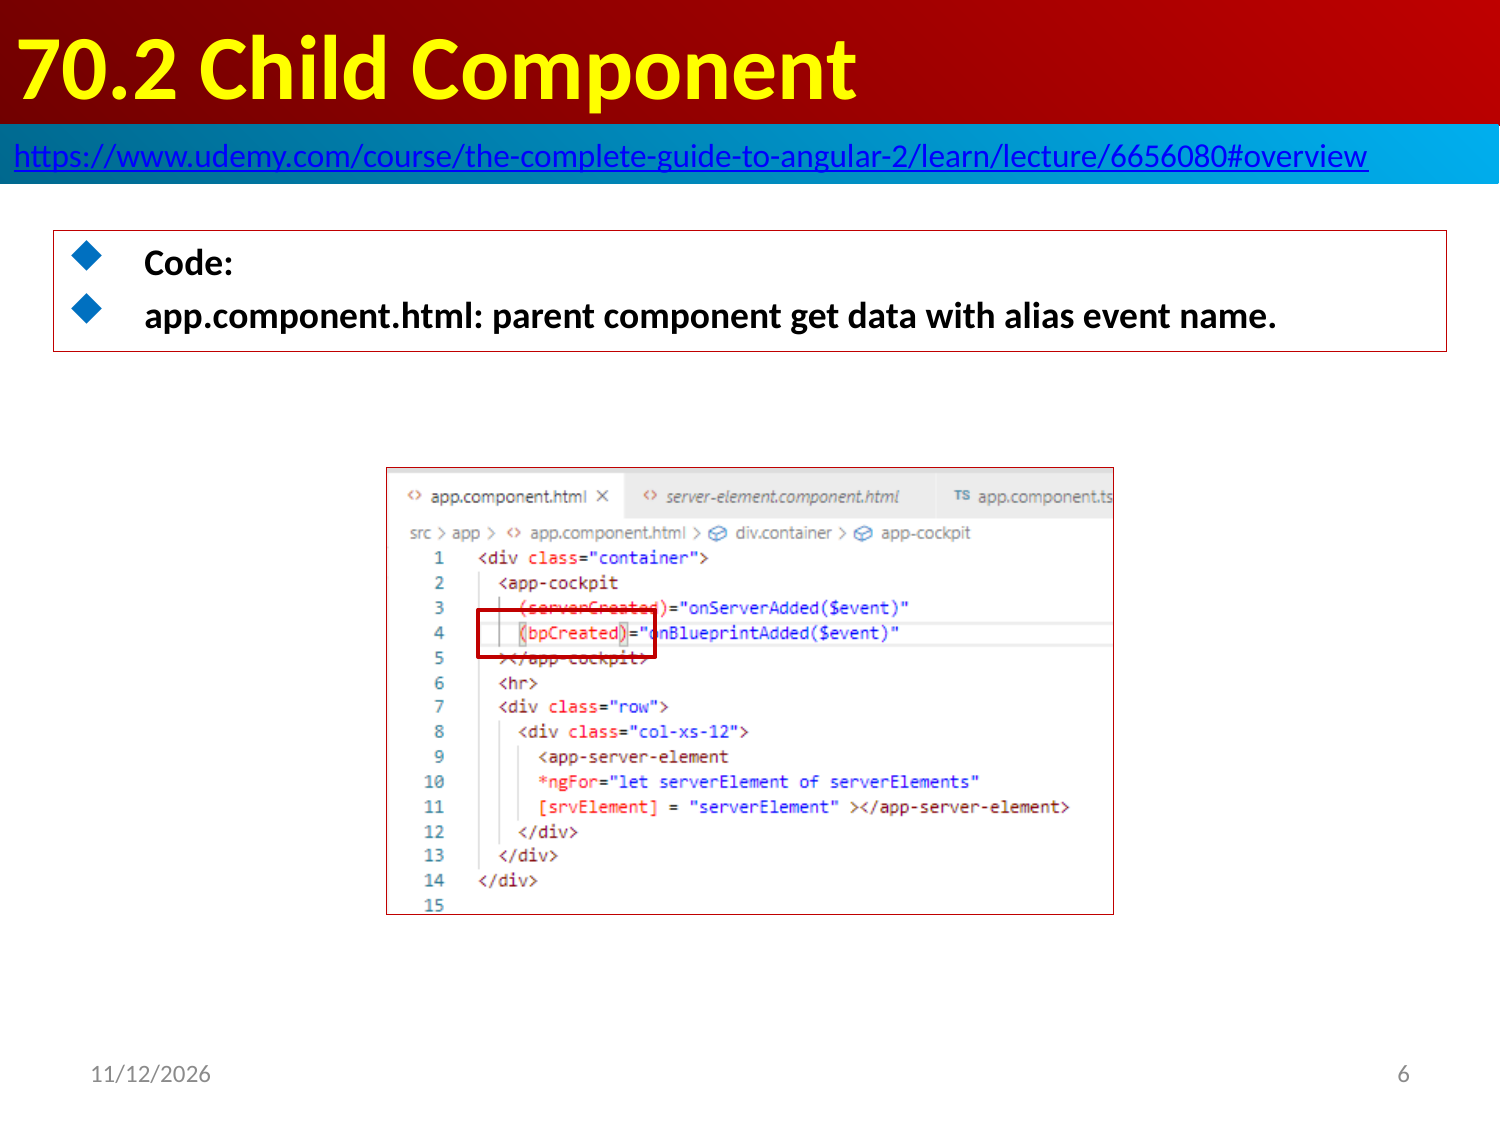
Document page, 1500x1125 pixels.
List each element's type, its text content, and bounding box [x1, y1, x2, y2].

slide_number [75, 1042, 425, 1103]
text_box https://www.udemy.com/course/the-complete-guide-to-angular-2/learn/lecture/6656080#overview [0, 124, 1499, 184]
subtitle Code: app.component.html: parent component get data with alias event name. [53, 230, 1447, 352]
title 70.2 Child Component [0, 0, 1500, 126]
picture [386, 467, 1114, 916]
slide_number 6 [1074, 1042, 1425, 1103]
